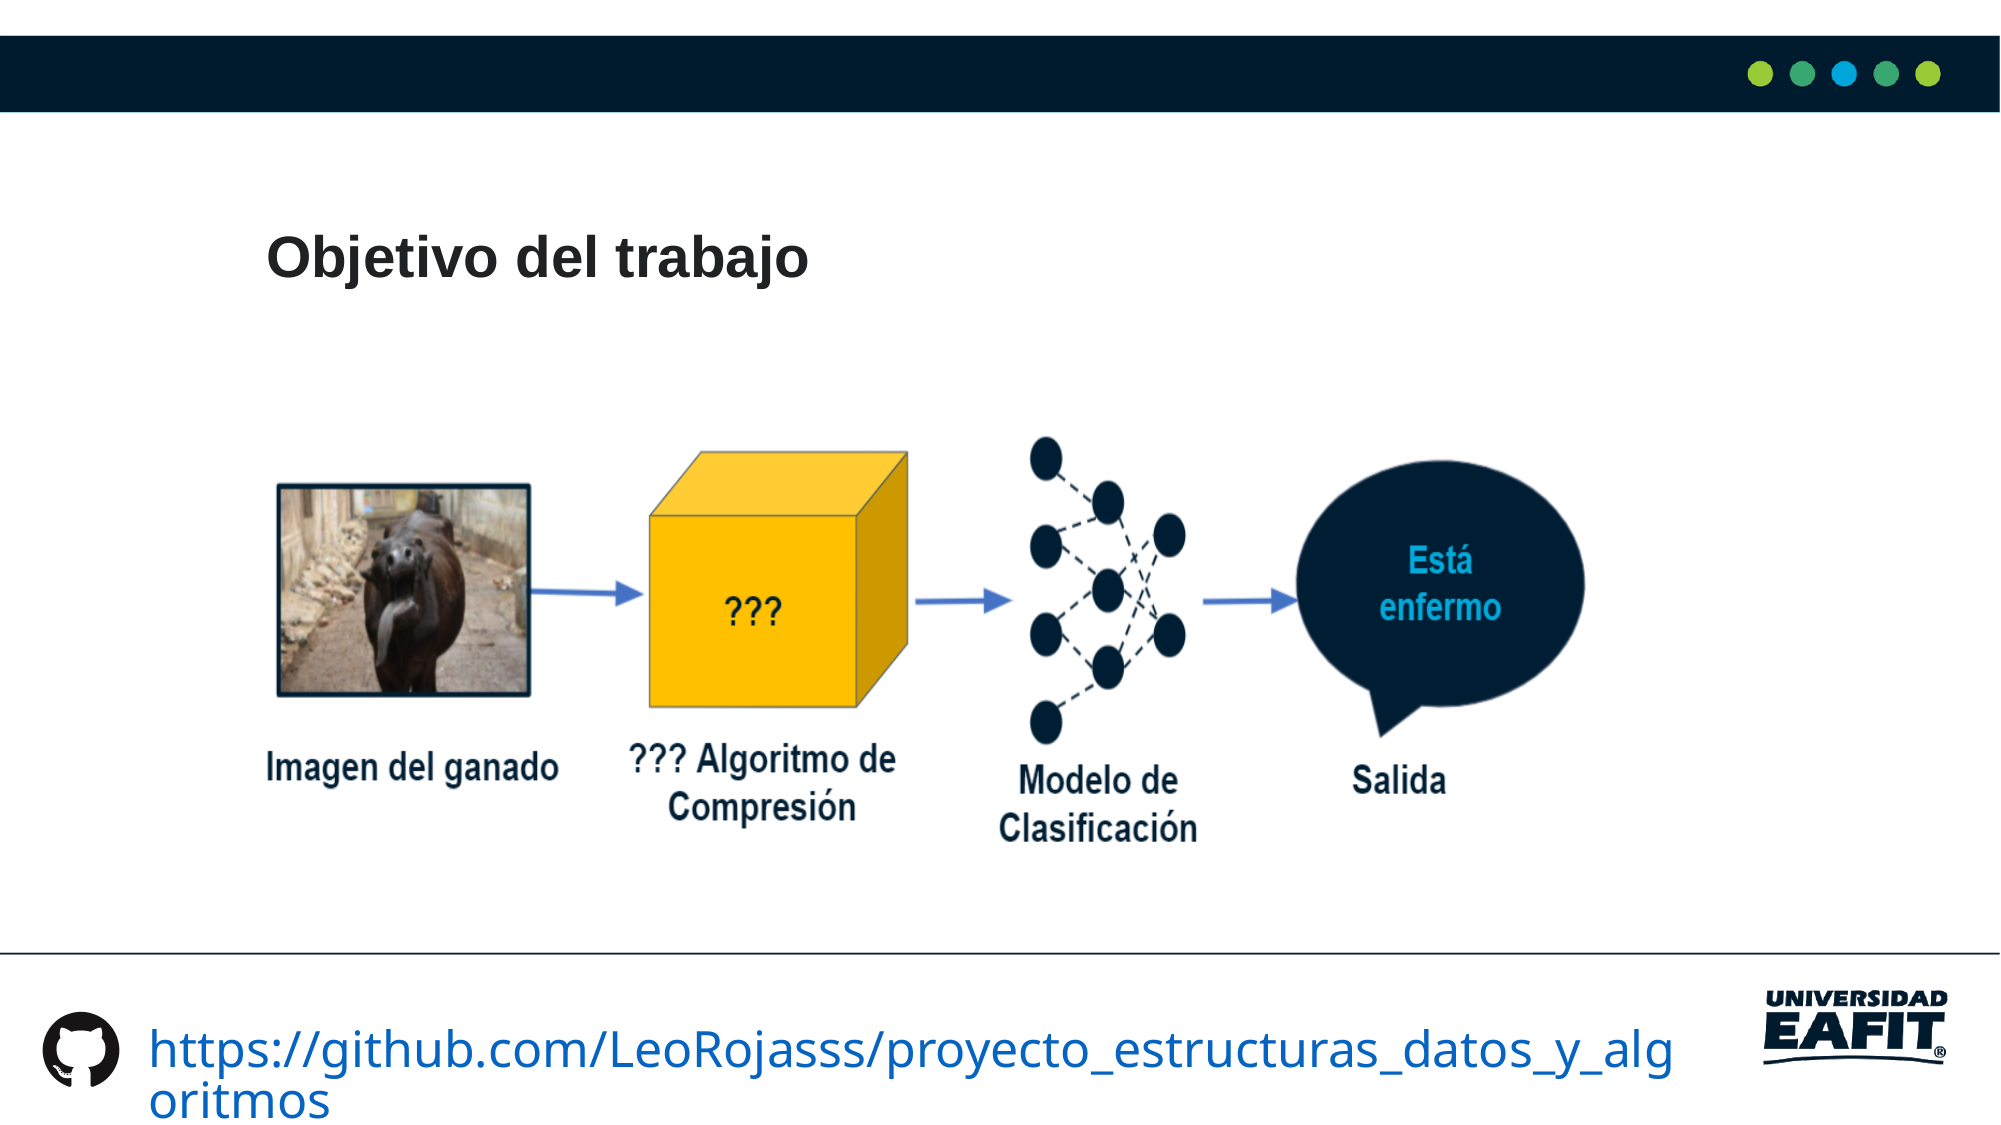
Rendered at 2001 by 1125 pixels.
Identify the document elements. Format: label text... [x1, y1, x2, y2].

picture [0, 0, 2000, 1102]
text_box https://github.com/LeoRojasss/proyecto_estructuras_datos_y_algoritmos [133, 1108, 1704, 1125]
